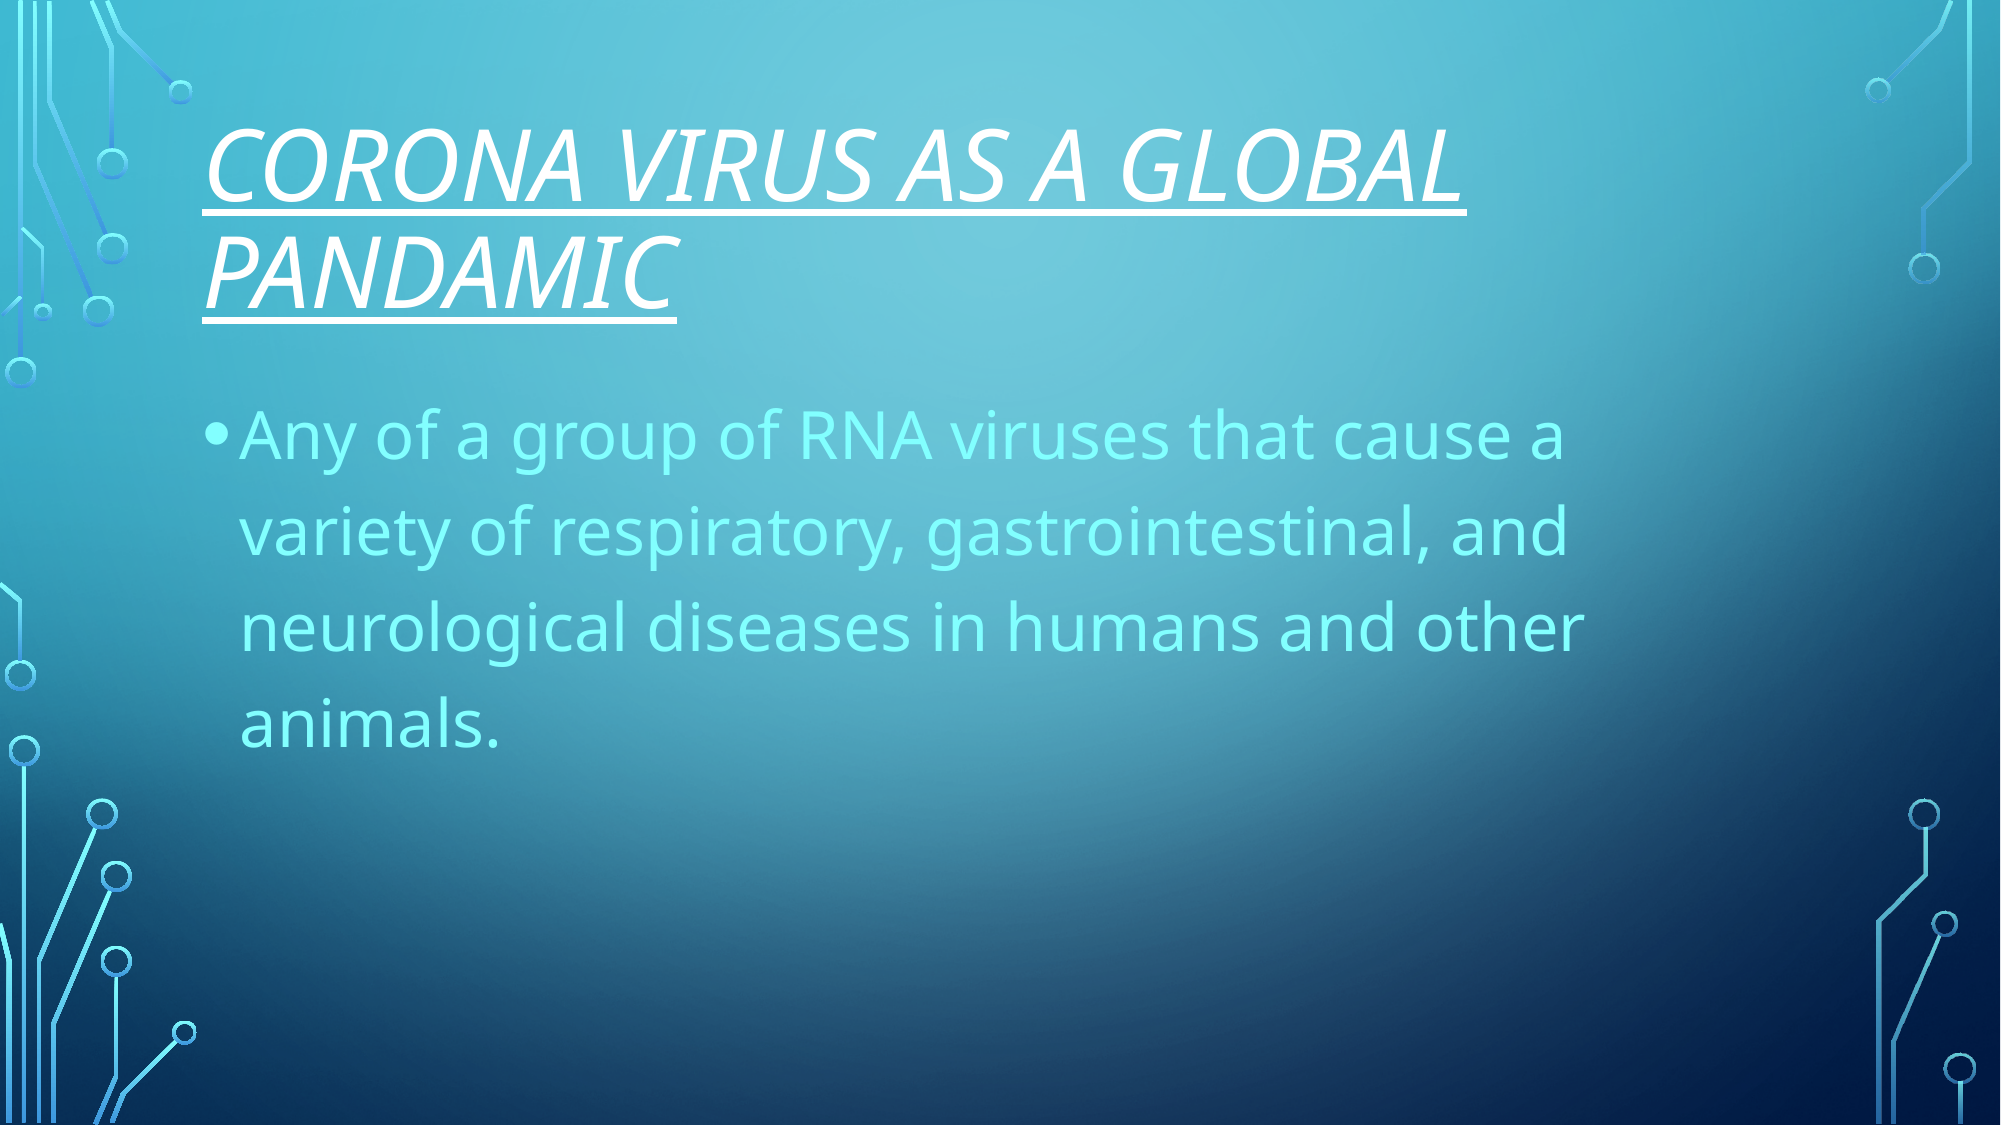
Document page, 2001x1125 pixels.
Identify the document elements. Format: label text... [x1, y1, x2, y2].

list Any of a group of RNA viruses that cause a variety of respiratory, gastrointestinal, and neurological diseases in humans and other animals. [187, 369, 1813, 950]
title Corona virus as a global pandamic [187, 101, 1813, 344]
